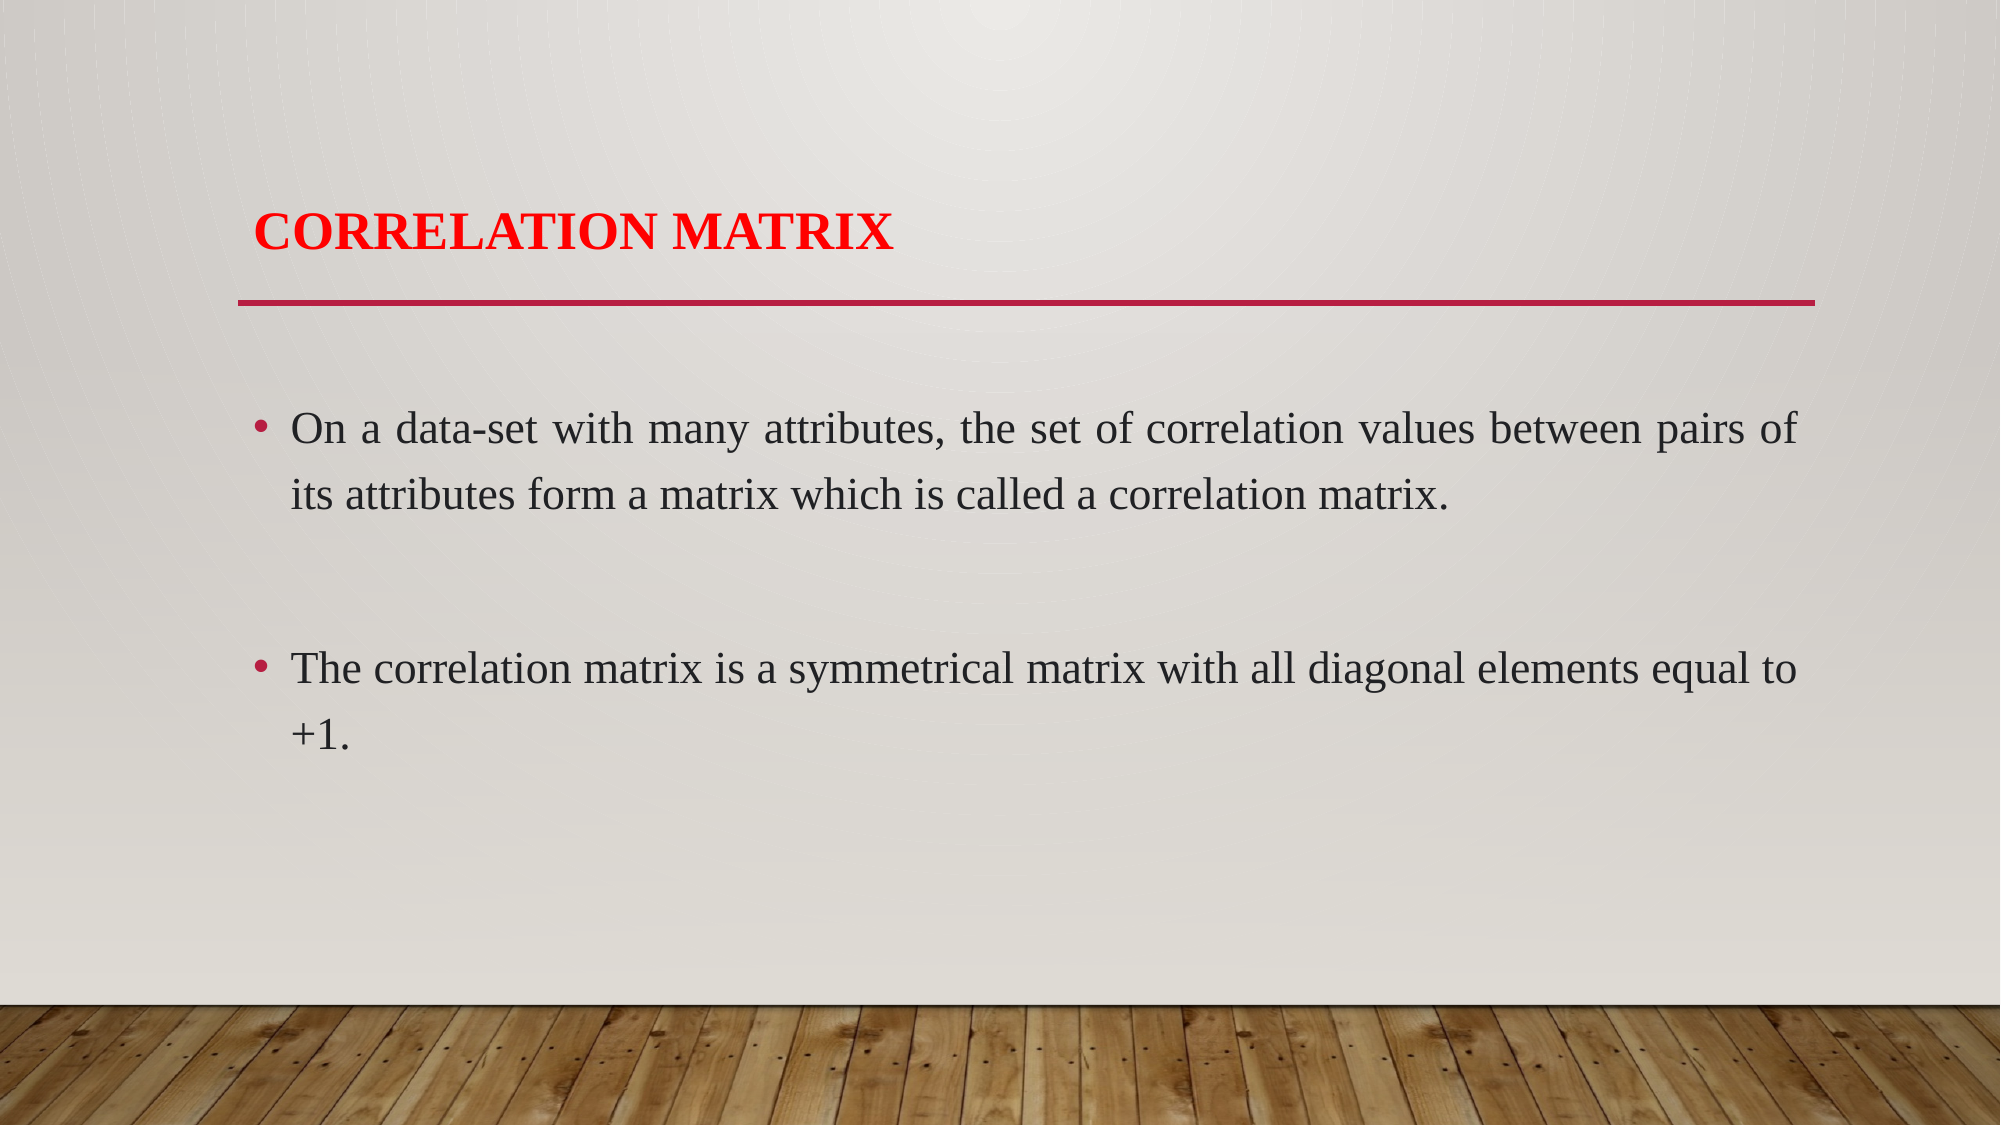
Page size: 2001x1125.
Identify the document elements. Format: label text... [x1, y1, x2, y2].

picture [0, 1005, 2000, 1125]
list On a data-set with many attributes, the set of correlation values between pairs of its attributes form a matrix which is called a correlation matrix. The correlation matrix is a symmetrical matrix with all diagonal elements equal to +1. [238, 379, 1814, 897]
title CORRELATION MATRIX [238, 131, 1814, 305]
